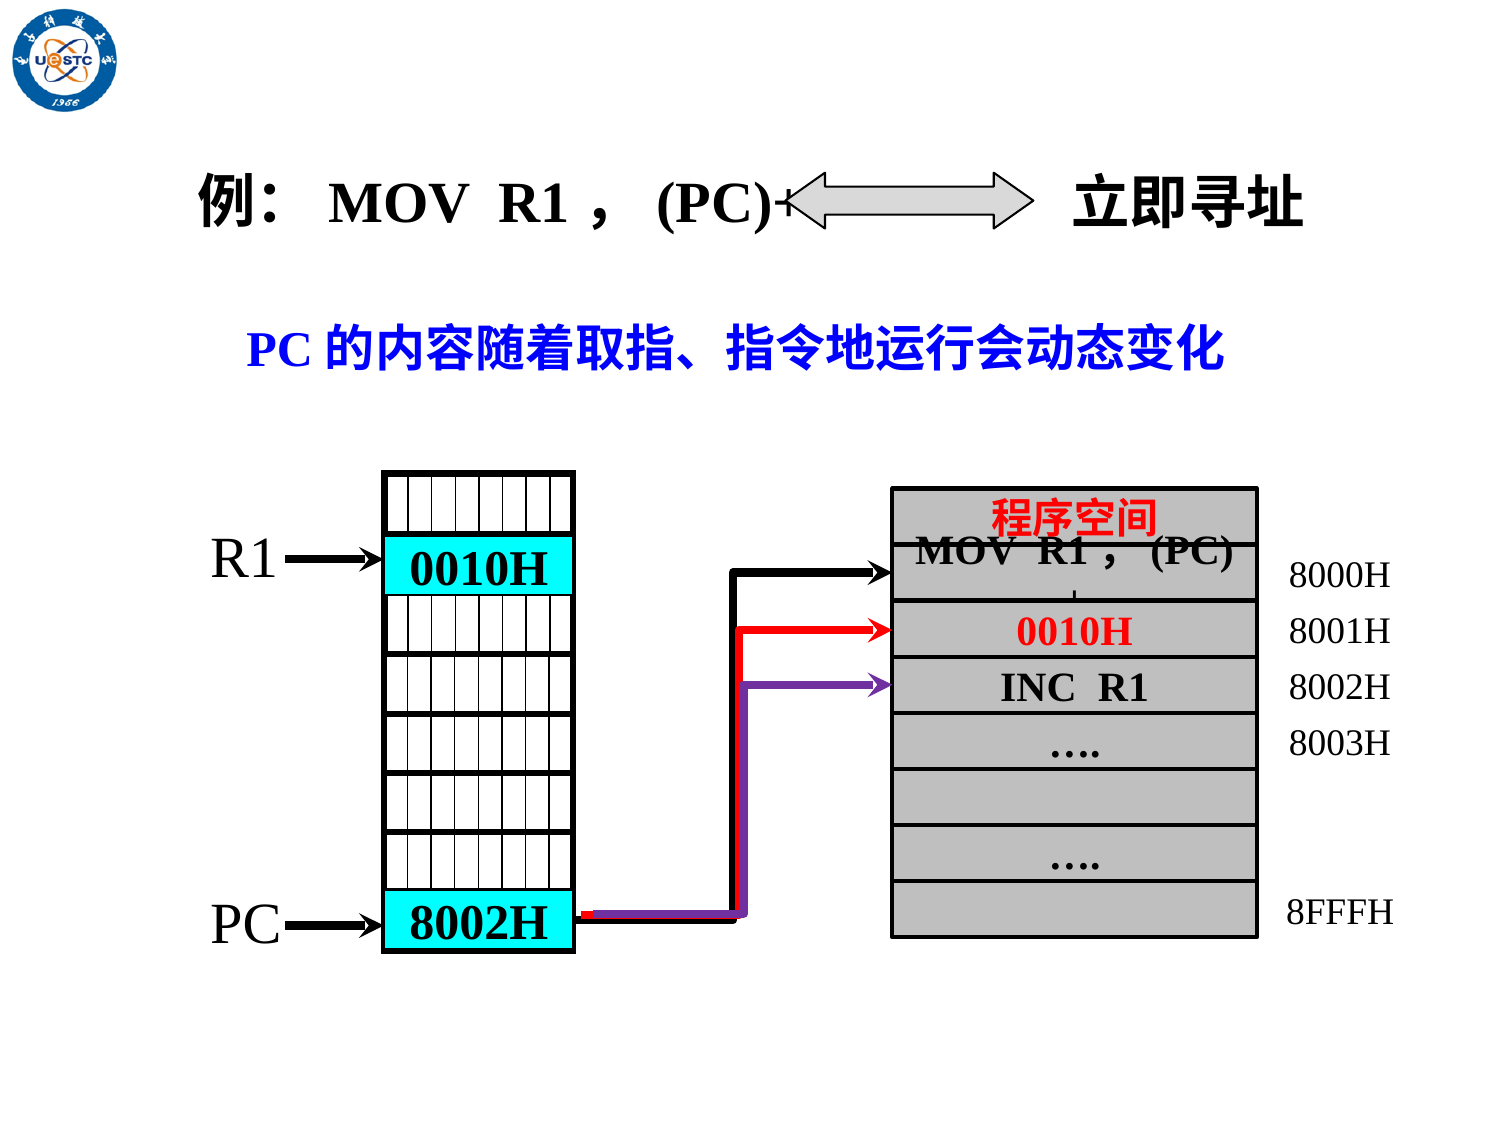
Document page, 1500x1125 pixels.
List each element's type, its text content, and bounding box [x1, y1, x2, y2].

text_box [194, 511, 378, 599]
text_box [578, 572, 887, 635]
text_box [785, 172, 1034, 229]
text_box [585, 629, 893, 916]
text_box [383, 473, 574, 951]
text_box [892, 488, 1436, 938]
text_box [596, 684, 893, 914]
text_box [194, 878, 384, 965]
text_box 例：MOV R1，(PC)+ [183, 156, 904, 242]
text_box 立即寻址 [1057, 157, 1353, 243]
text_box PC的内容随着取指、指令地运行会动态变化 [231, 309, 1240, 385]
picture [5, 7, 124, 114]
